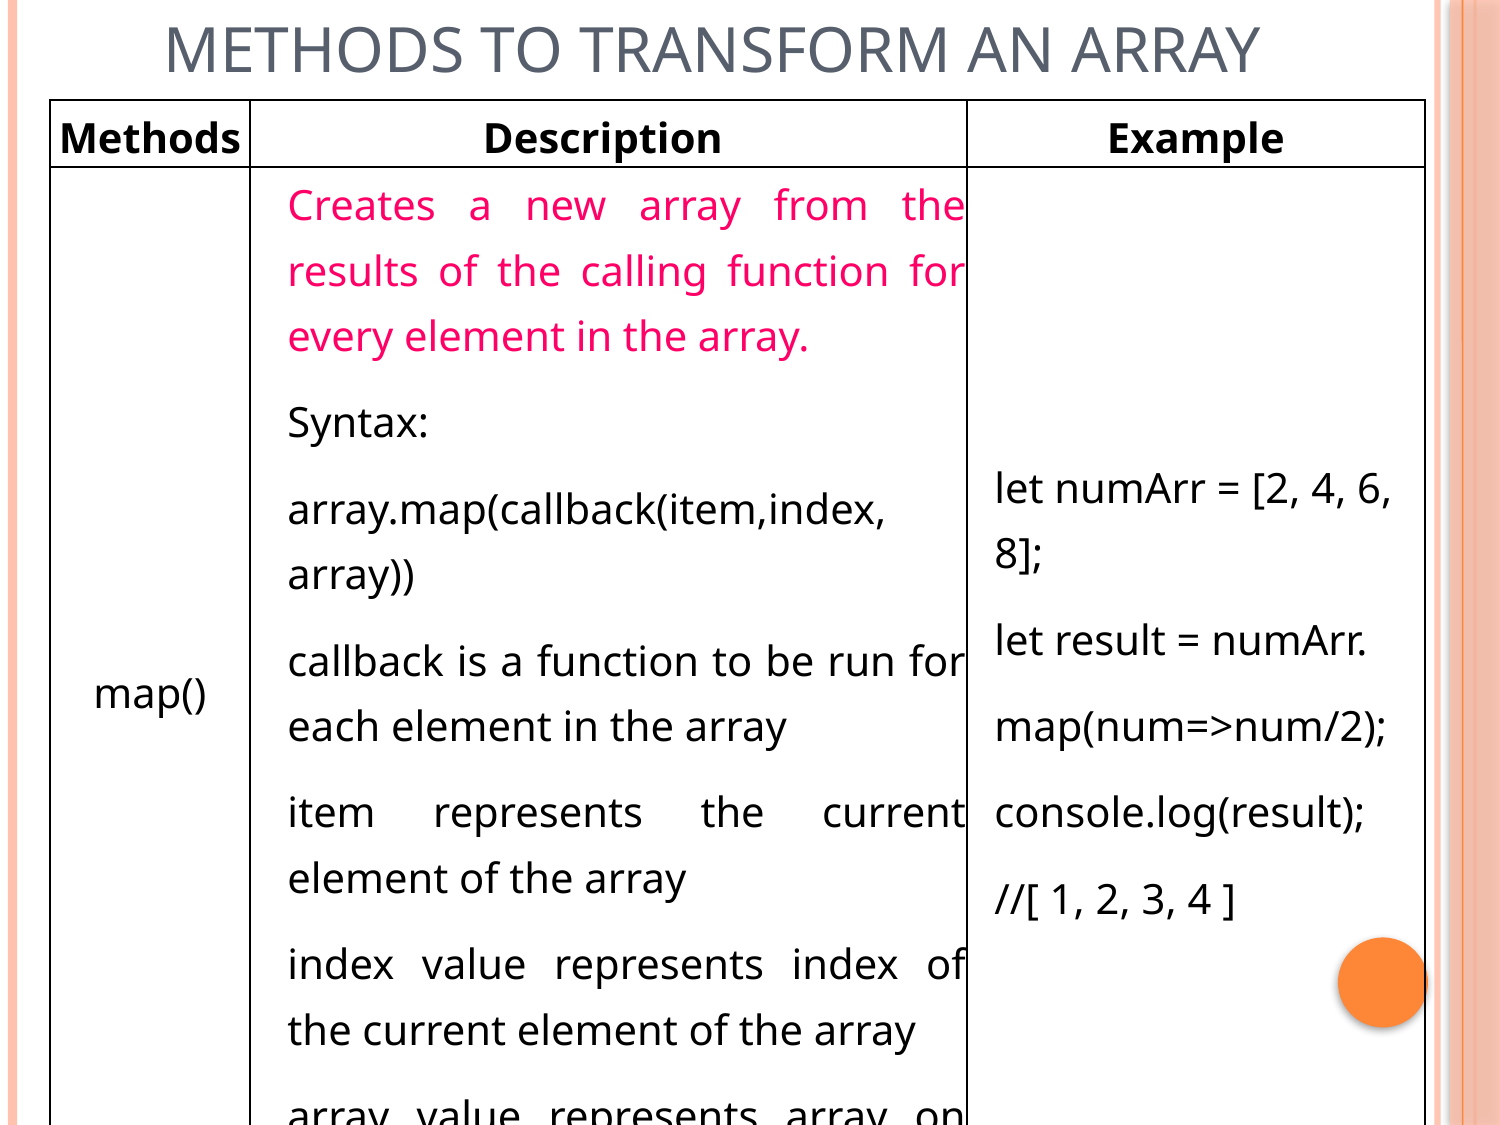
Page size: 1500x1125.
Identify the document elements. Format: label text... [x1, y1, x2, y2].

table_header Methods [51, 101, 249, 166]
table_cell Creates a new array from the results of the calling function for every element in the array. Syntax: array.map(callback(item,index, array)) callback is a function to be run for each element in the array item represents the current element of the array index value represents index of the current element of the array array value represents array on which forEach() is invoked [251, 168, 966, 1125]
title methods to transform an array [99, 0, 1325, 93]
table_cell map() [51, 168, 249, 1125]
table_cell let numArr = [2, 4, 6, 8]; let result = numArr. map(num=>num/2); console.log(result); //[ 1, 2, 3, 4 ] [968, 168, 1424, 1125]
table_header Description [251, 101, 966, 166]
table_header Example [968, 101, 1424, 166]
